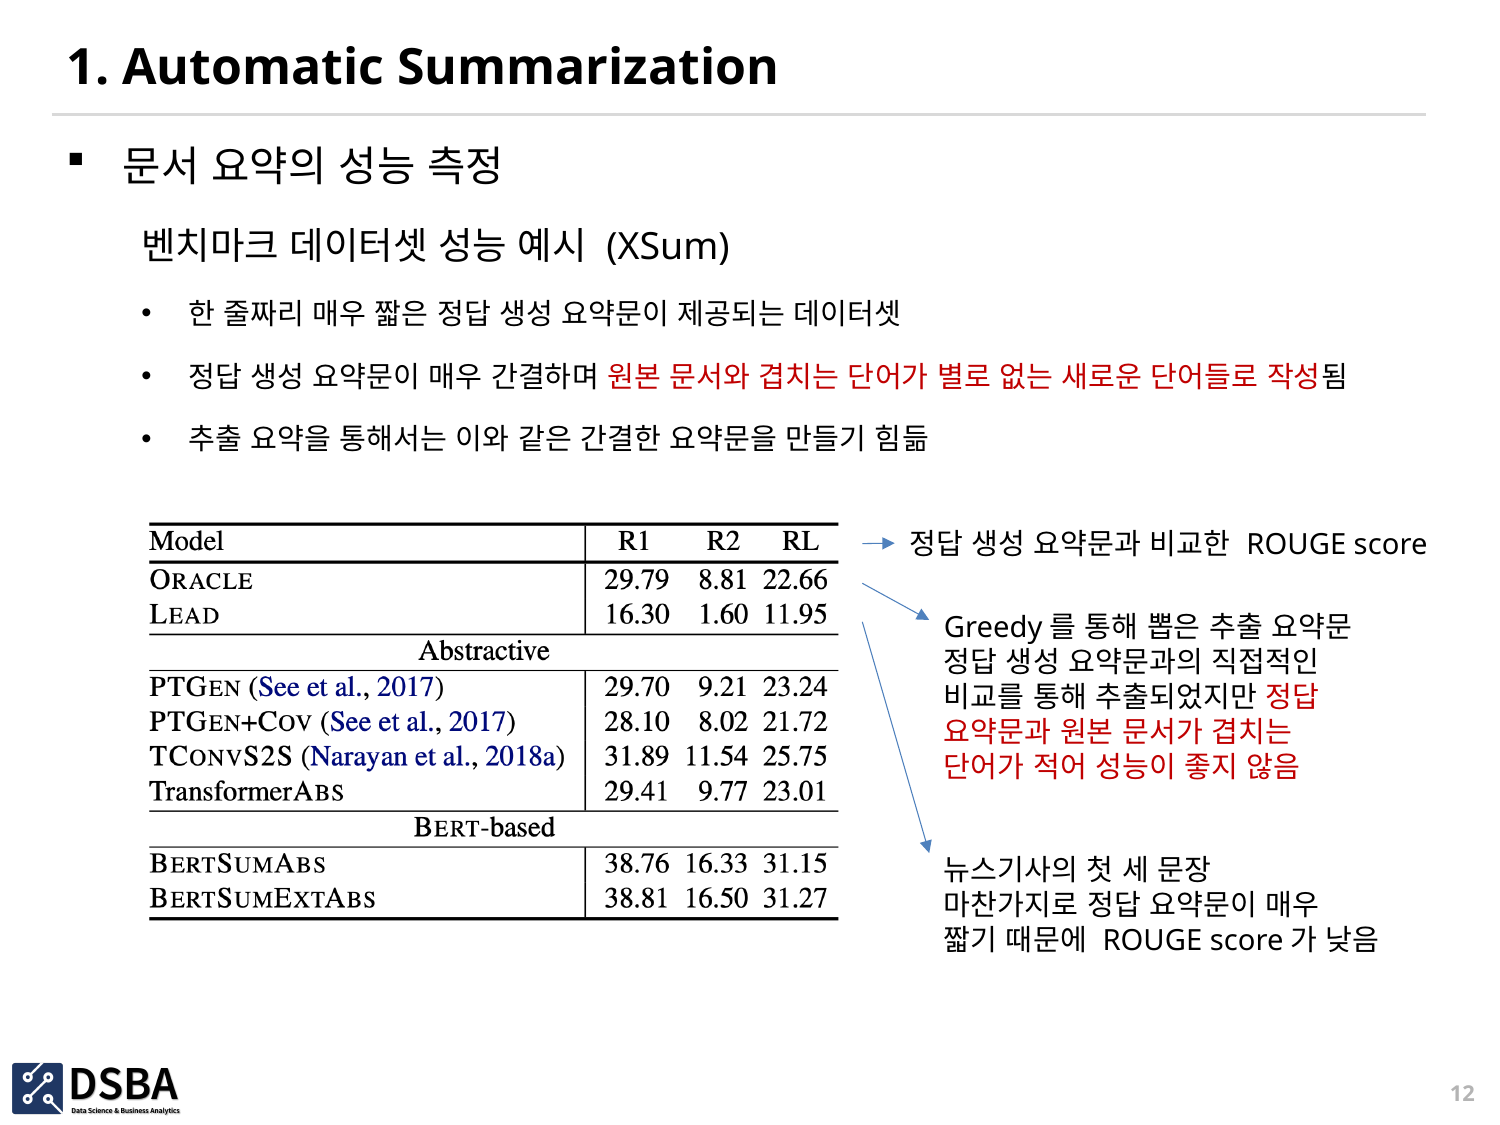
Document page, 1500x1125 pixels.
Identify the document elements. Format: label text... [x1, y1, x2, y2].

picture [12, 1059, 208, 1121]
text_box 뉴스기사의 첫 세 문장 마찬가지로 정답 요약문이 매우 짧기 때문에 ROUGE score가 낮음 [929, 826, 1397, 964]
picture [142, 513, 853, 932]
text_box 정답 생성 요약문과 비교한 ROUGE score [894, 518, 1500, 568]
title 1. Automatic Summarization [51, 4, 1367, 132]
text_box 문서 요약의 성능 측정 벤치마크 데이터셋 성능 예시 (XSum) 한 줄짜리 매우 짧은 정답 생성 요약문이 제공되는 데이터셋 정답 생성 요약문이 매우 간결하며 원본 문서와 겹치는 단어가 별로 없는 새로운 단어들로 작성됨 추출 요약을 통해서는 이와 같은 간결한 요약문을 만들기 힘듦 [51, 131, 1411, 723]
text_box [862, 583, 930, 620]
slide_number 12 [1152, 1064, 1490, 1125]
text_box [862, 621, 930, 854]
text_box Greedy를 통해 뽑은 추출 요약문 정답 생성 요약문과의 직접적인 비교를 통해 추출되었지만 정답 요약문과 원본 문서가 겹치는 단어가 적어 성능이 좋지 않음 [929, 583, 1397, 791]
